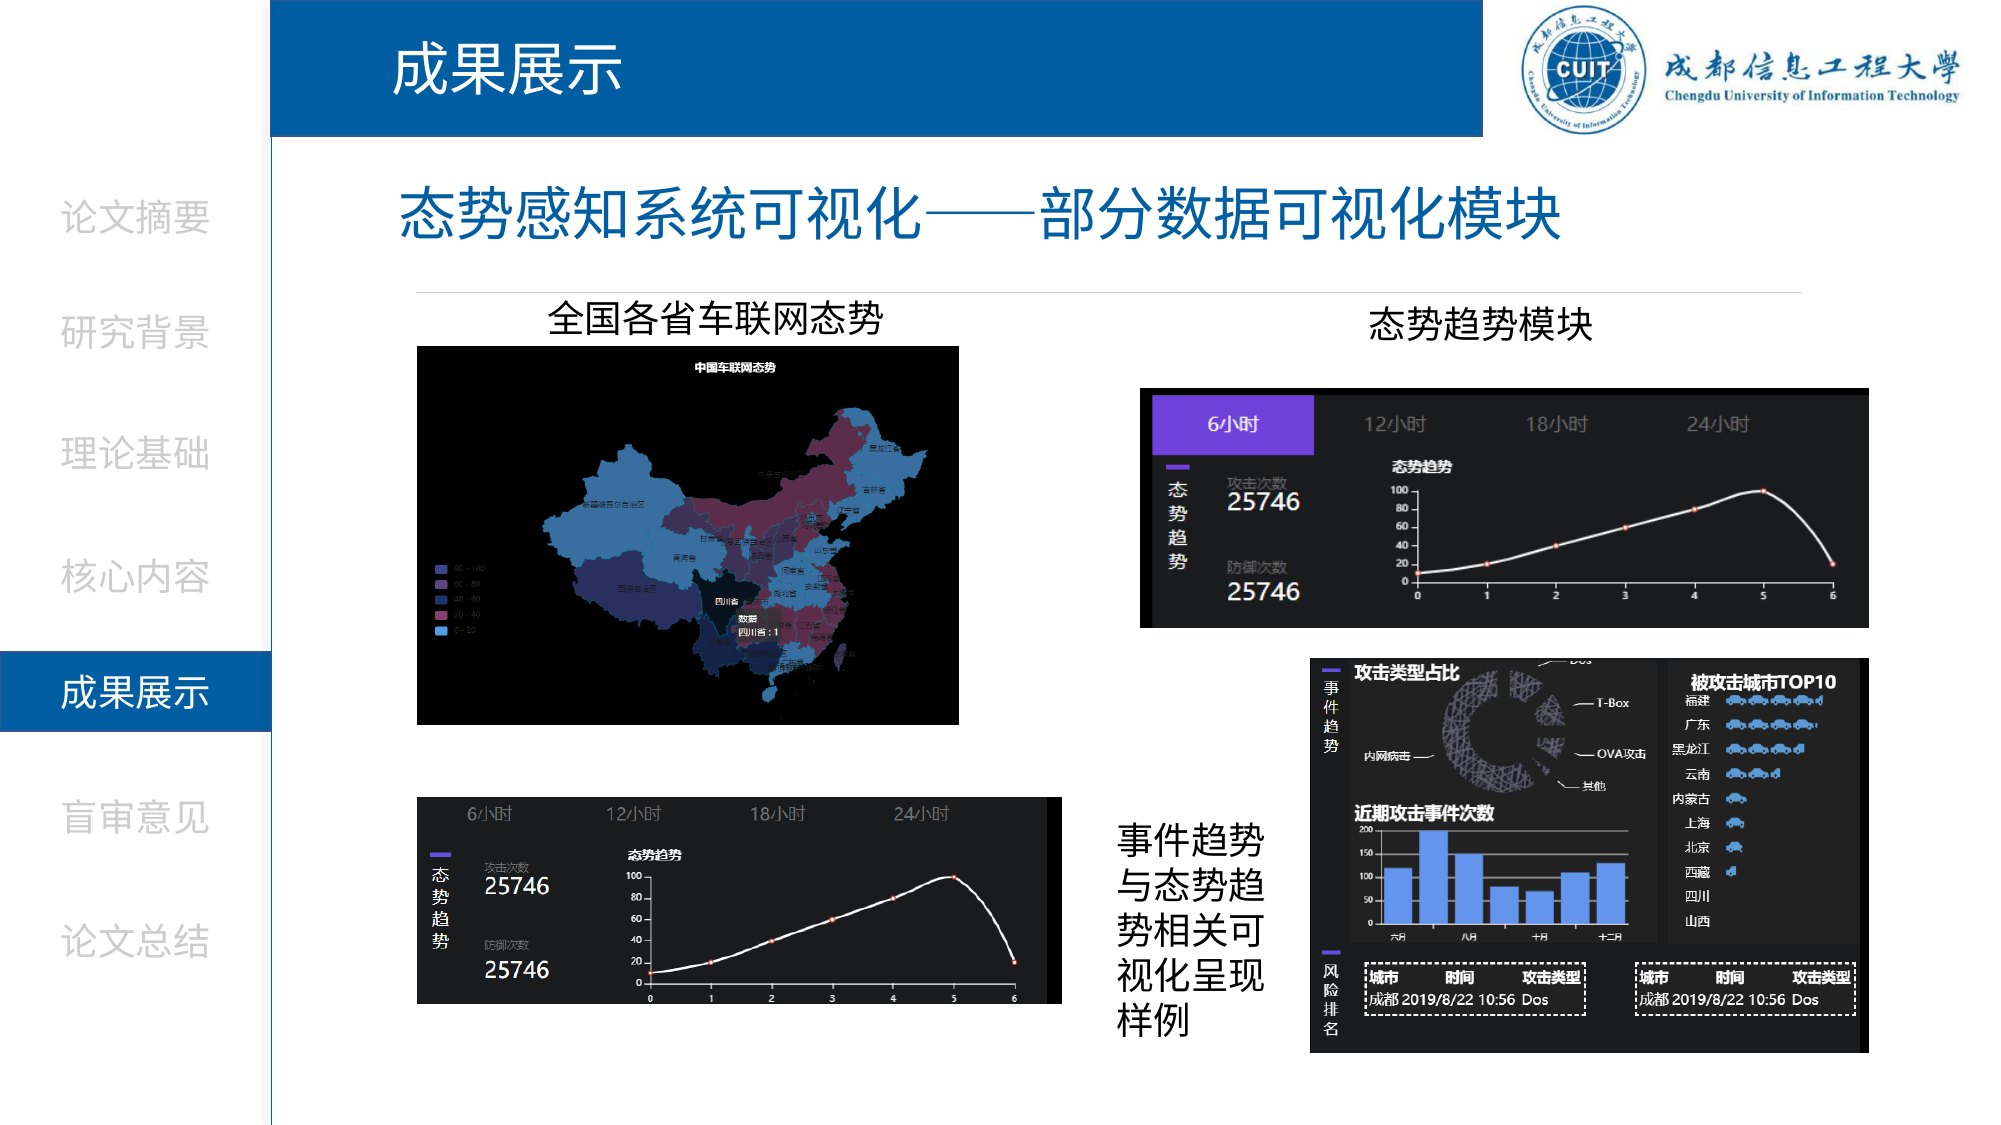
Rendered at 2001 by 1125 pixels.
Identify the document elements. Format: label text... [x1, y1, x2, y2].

text_box 核心内容 [0, 535, 263, 616]
text_box 态势趋势模块 [1354, 293, 1609, 353]
text_box 成果展示 [0, 651, 263, 732]
picture [1504, 0, 2000, 138]
picture [1140, 388, 1869, 628]
picture [1310, 658, 1869, 1053]
text_box 全国各省车联网态势 [532, 287, 900, 292]
text_box 理论基础 [0, 412, 263, 493]
text_box 全国各省车联网态势 [532, 293, 900, 346]
text_box [272, 0, 1483, 137]
text_box 事件趋势与态势趋势相关可视化呈现样例 [1101, 809, 1308, 1050]
text_box 研究背景 [0, 290, 263, 372]
text_box 论文总结 [0, 900, 263, 981]
text_box 成果展示 [376, 25, 648, 110]
picture [417, 346, 959, 725]
picture [417, 797, 1062, 1005]
text_box 态势感知系统可视化——部分数据可视化模块 [383, 169, 1578, 255]
text_box 盲审意见 [0, 775, 263, 857]
text_box 论文摘要 [0, 175, 263, 256]
